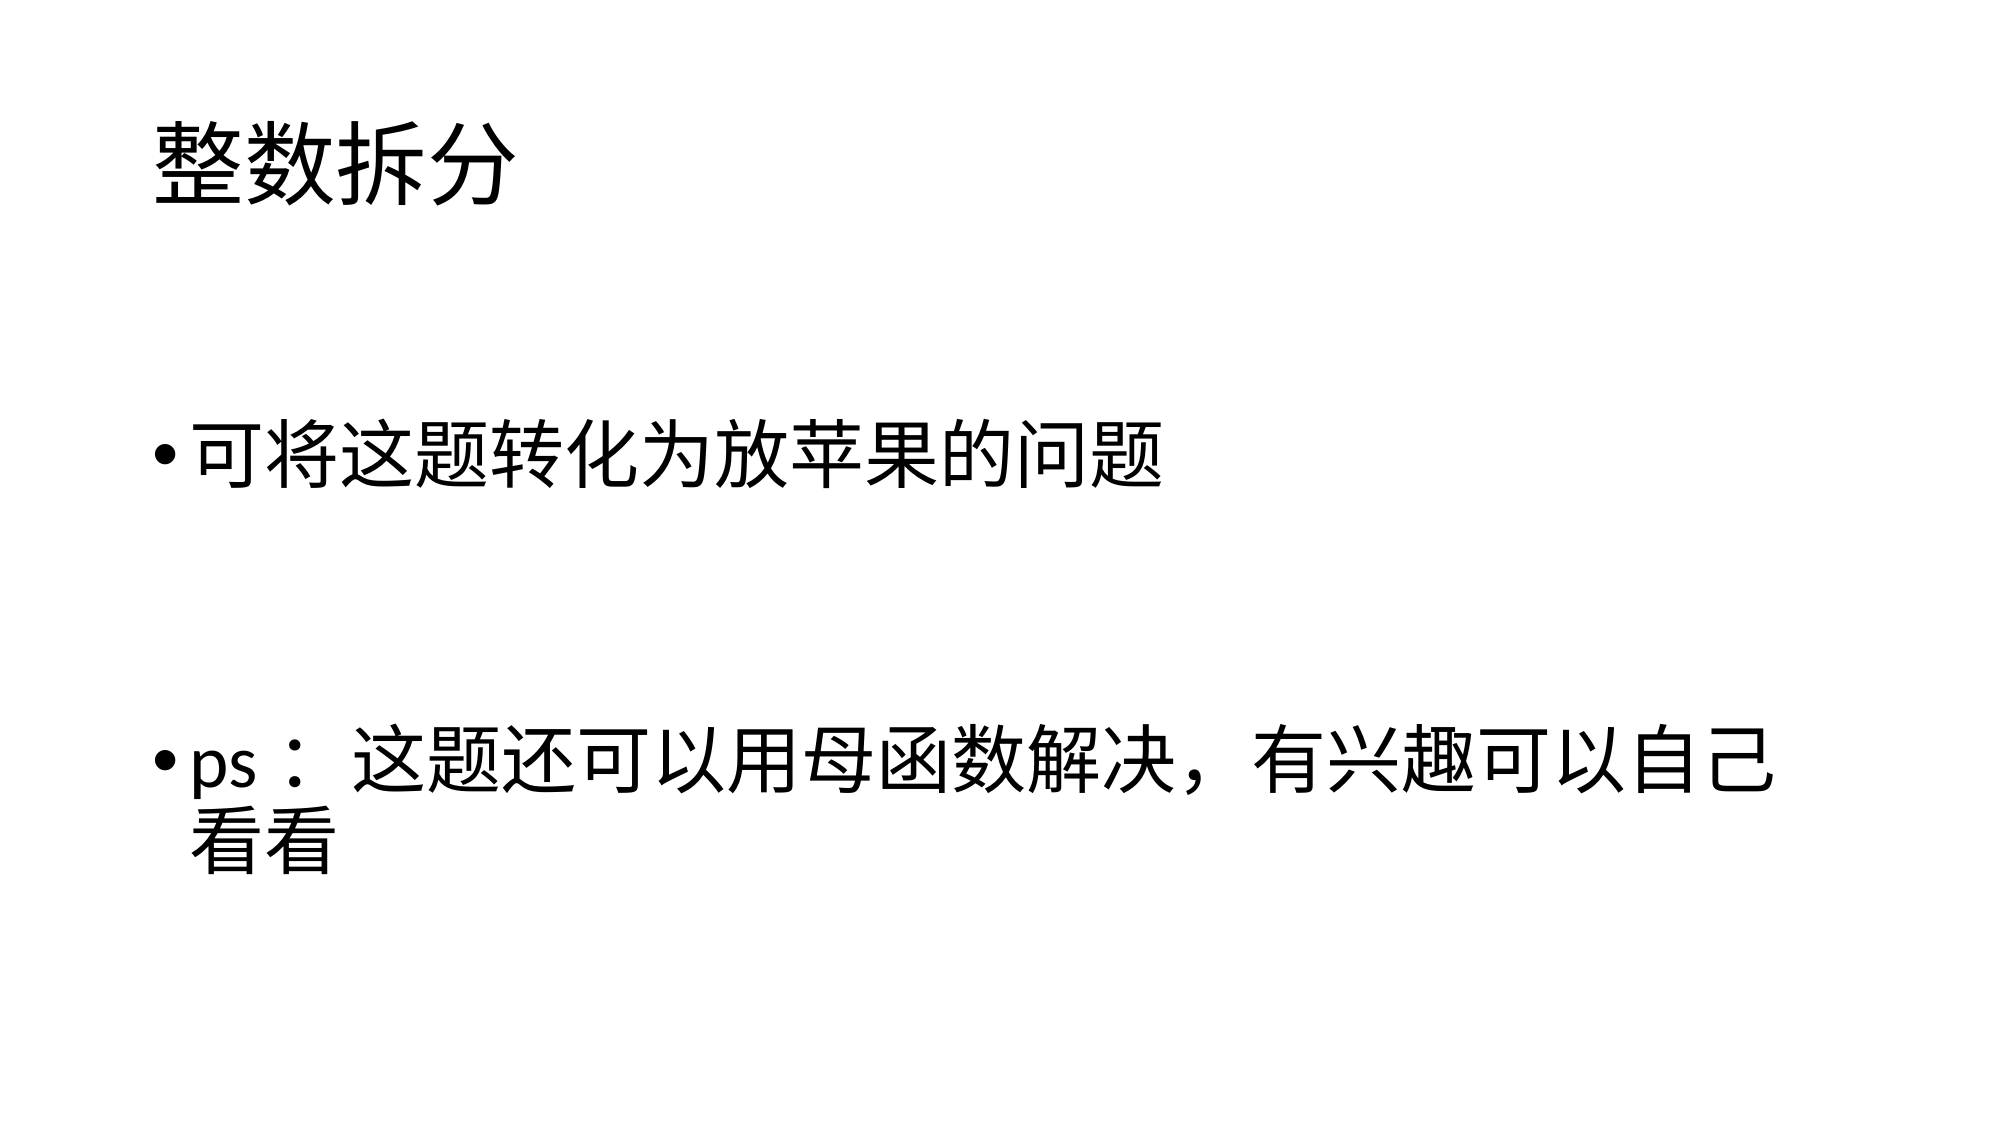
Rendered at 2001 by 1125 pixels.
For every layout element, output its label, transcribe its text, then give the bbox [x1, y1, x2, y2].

title 整数拆分 [137, 59, 1863, 278]
list 可将这题转化为放苹果的问题 ps：这题还可以用母函数解决，有兴趣可以自己看看 [137, 299, 1863, 1014]
